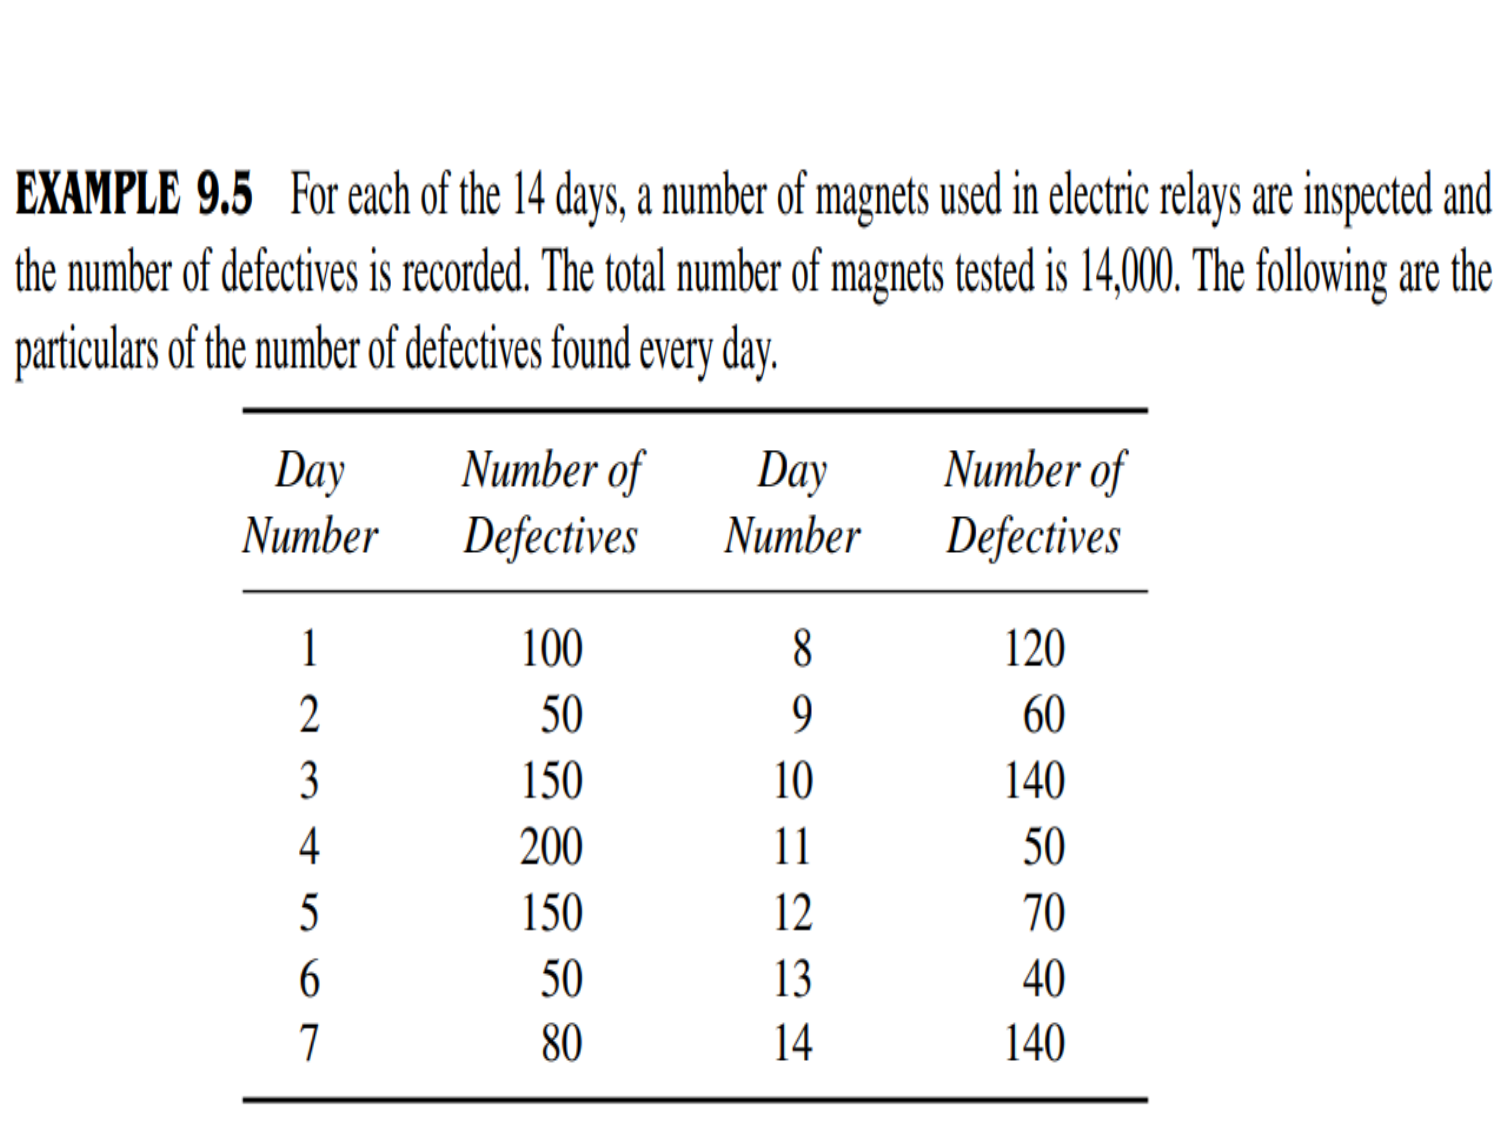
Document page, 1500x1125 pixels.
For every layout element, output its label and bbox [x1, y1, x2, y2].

picture [0, 137, 1500, 388]
picture [237, 399, 1171, 1125]
